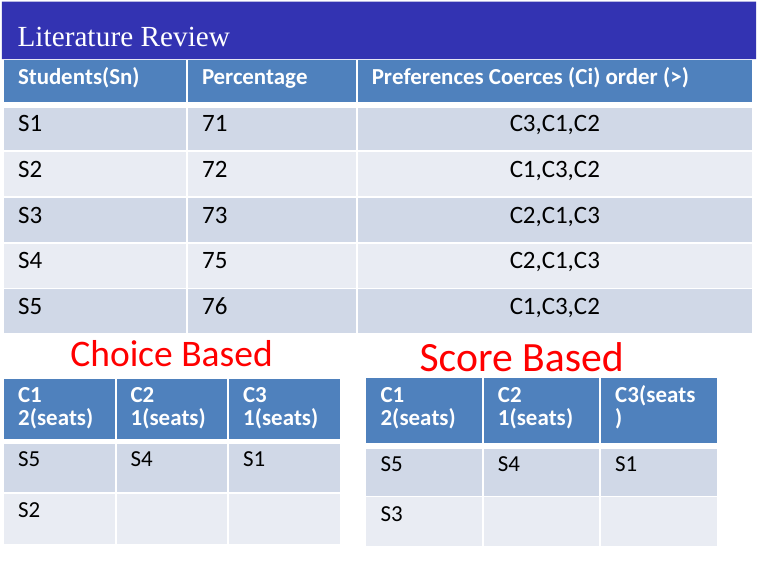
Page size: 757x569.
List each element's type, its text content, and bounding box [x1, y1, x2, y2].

table_cell 72 [188, 152, 356, 196]
table_cell C1,C3,C2 [358, 152, 752, 196]
table_cell S1 [229, 444, 340, 492]
table_header C2 1(seats) [484, 387, 599, 443]
table_cell S1 [4, 108, 186, 150]
table_cell 71 [188, 108, 356, 150]
table_cell 73 [188, 198, 356, 242]
table_cell 76 [188, 289, 356, 333]
table_cell C2,C1,C3 [358, 198, 752, 242]
table_header Percentage [188, 60, 356, 102]
table_cell S5 [4, 289, 186, 333]
table_header C2 1(seats) [117, 382, 227, 439]
table_cell S1 [601, 449, 717, 496]
table_cell S2 [4, 494, 115, 544]
text_box Literature Review [15, 21, 560, 56]
table_header C1 2(seats) [4, 379, 115, 439]
table_cell [601, 497, 717, 546]
table_cell C2,C1,C3 [358, 244, 752, 288]
table_cell S3 [4, 198, 186, 242]
table_cell [117, 494, 227, 544]
table_cell S4 [117, 444, 227, 492]
table_header C1 2(seats) [366, 378, 482, 443]
text_box [1, 1, 757, 60]
table_cell S3 [366, 497, 482, 546]
table_cell 75 [188, 244, 356, 288]
text_box Choice Based [28, 321, 316, 382]
table_header C3 1(seats) [229, 379, 340, 439]
text_box Score Based [378, 321, 666, 387]
table_header Preferences Coerces (Ci) order (>) [358, 60, 752, 102]
table_cell C3,C1,C2 [358, 108, 752, 150]
table_cell [229, 494, 340, 544]
table_cell S4 [4, 244, 186, 288]
table_cell S5 [366, 449, 482, 496]
table_cell [484, 497, 599, 546]
table_cell C1,C3,C2 [358, 289, 752, 333]
table_cell S2 [4, 152, 186, 196]
table_header C3(seats) [601, 378, 717, 443]
table_header Students(Sn) [4, 60, 186, 102]
table_cell S5 [4, 444, 115, 492]
table_cell S4 [484, 449, 599, 496]
